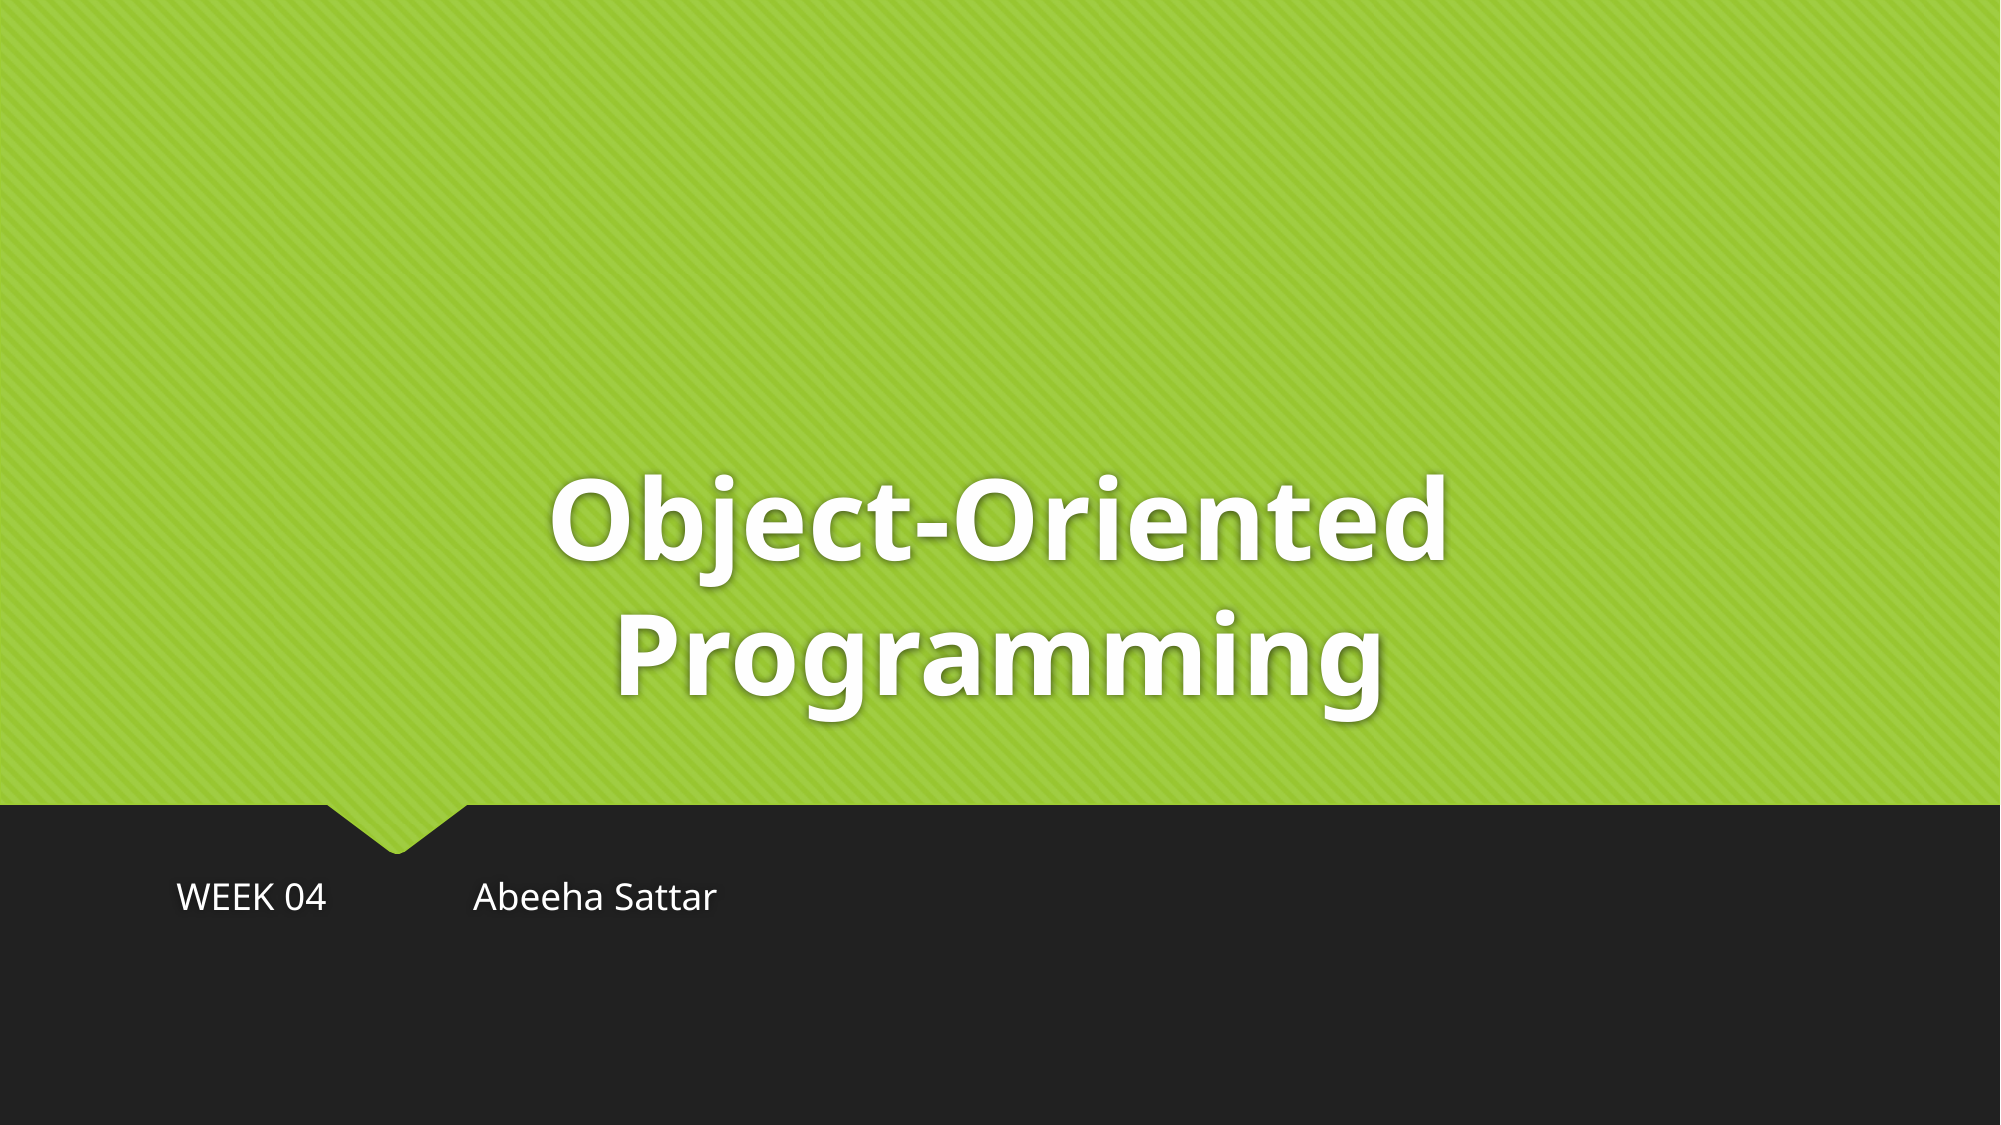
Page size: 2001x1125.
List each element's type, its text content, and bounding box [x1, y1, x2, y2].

subtitle WEEK 04 Abeeha Sattar [161, 866, 1868, 938]
title Object-Oriented Programming [132, 237, 1868, 726]
